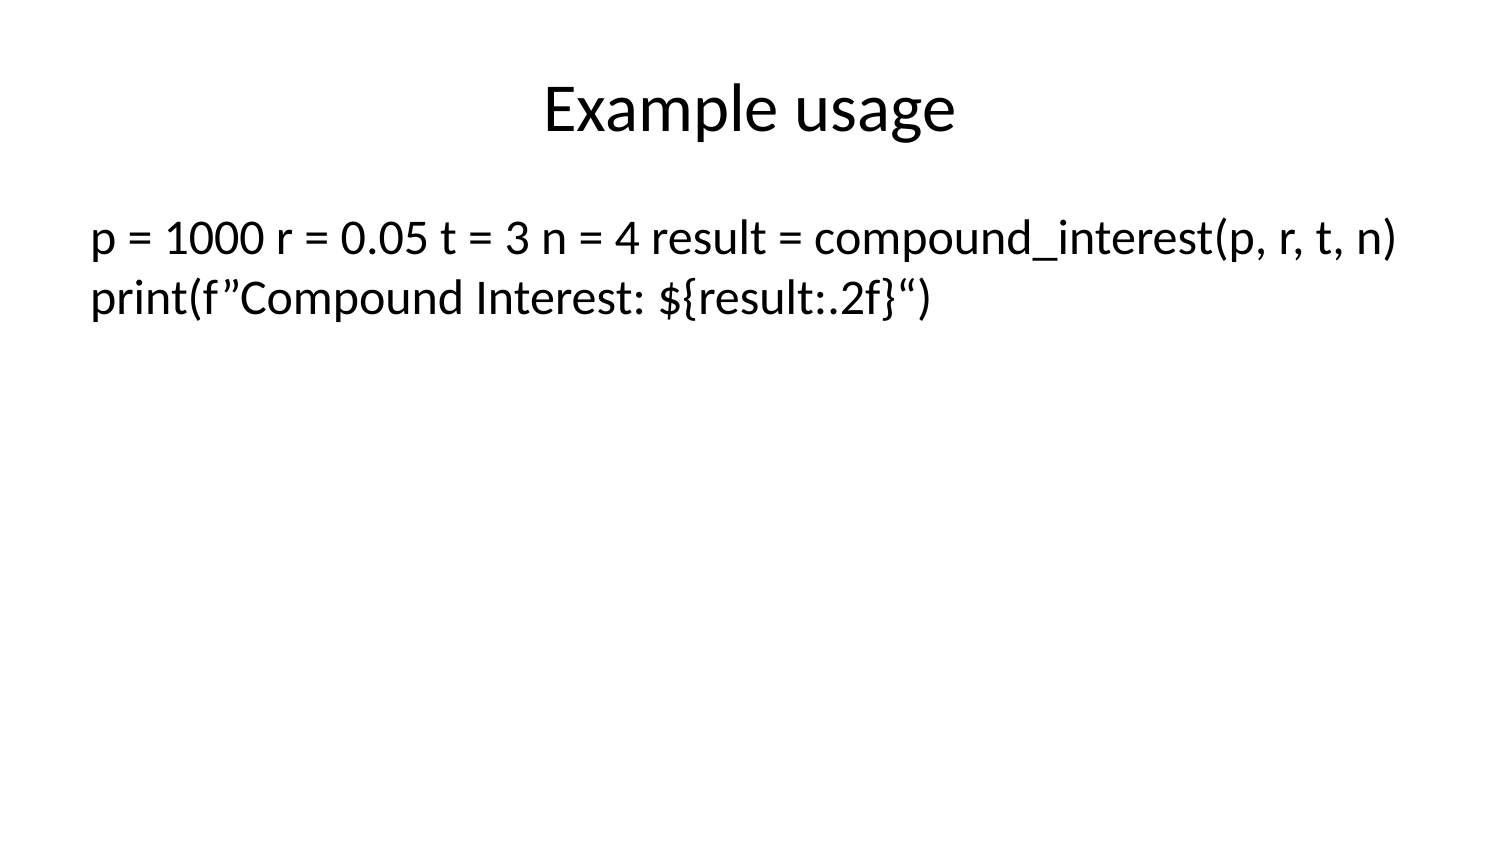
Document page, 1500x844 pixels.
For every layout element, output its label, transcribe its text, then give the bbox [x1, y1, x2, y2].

list p = 1000 r = 0.05 t = 3 n = 4 result = compound_interest(p, r, t, n) print(f”Compound Interest: ${result:.2f}“) [75, 196, 1425, 754]
title Example usage [75, 33, 1425, 175]
